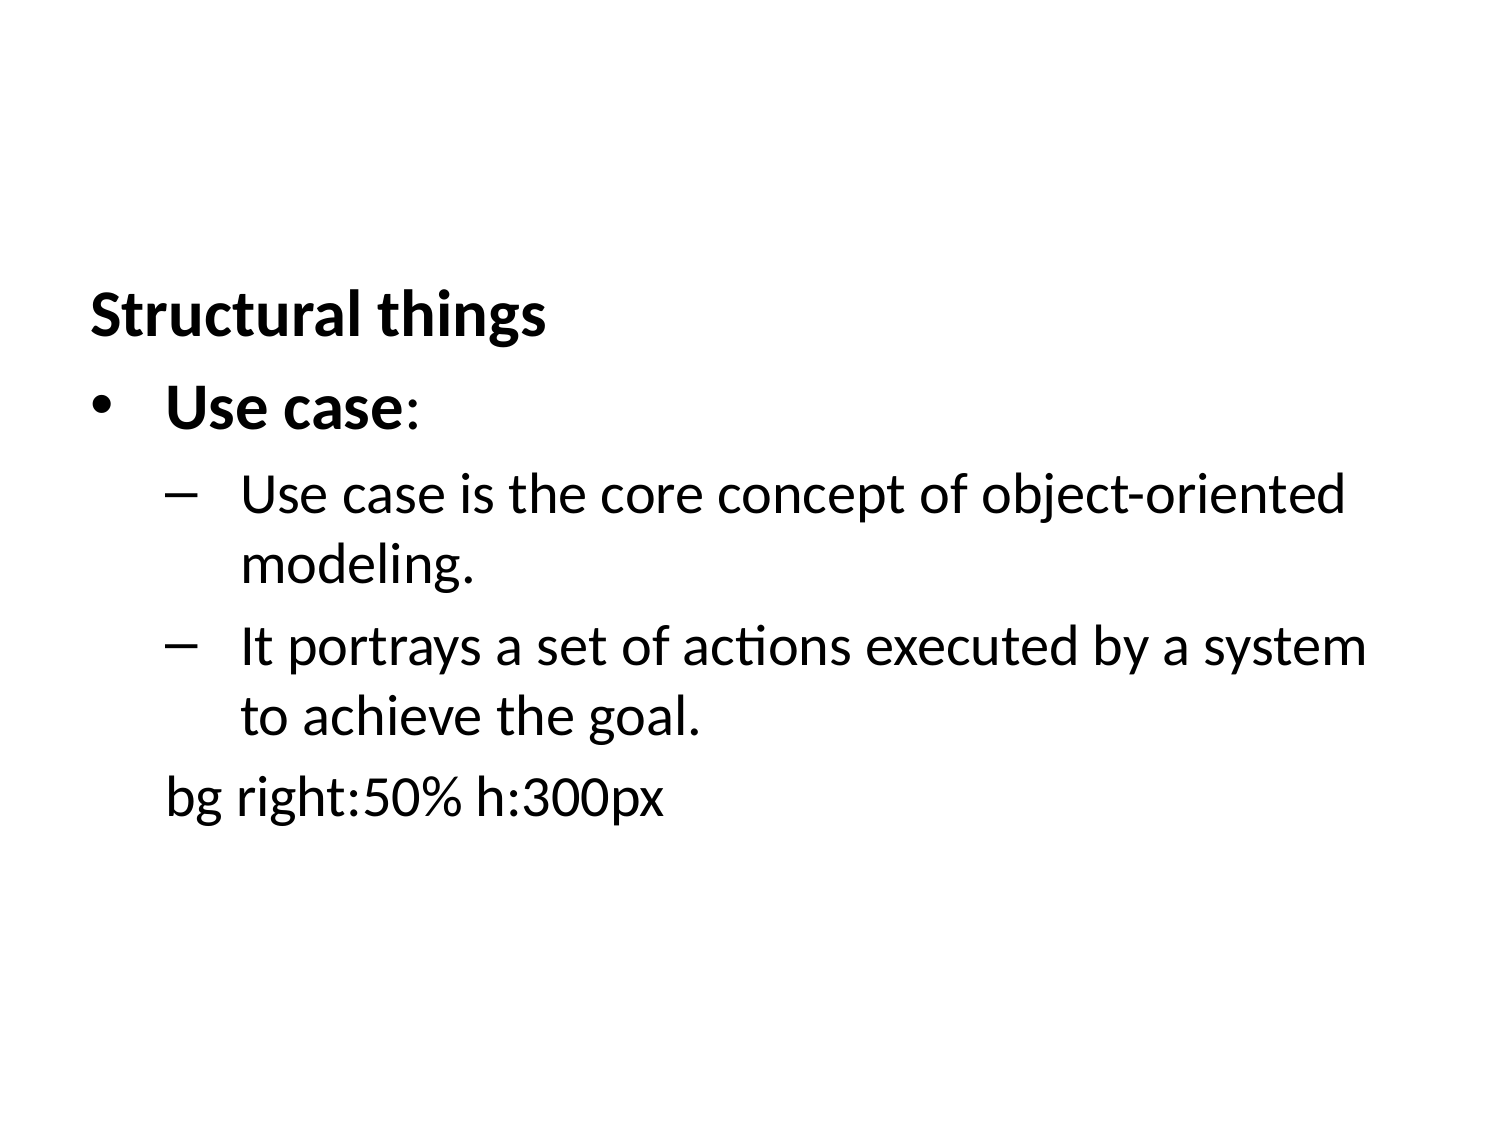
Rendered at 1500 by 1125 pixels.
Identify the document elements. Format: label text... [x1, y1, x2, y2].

list Structural things Use case: Use case is the core concept of object-oriented modeling. It portrays a set of actions executed by a system to achieve the goal. bg right:50% h:300px [75, 262, 1425, 1005]
